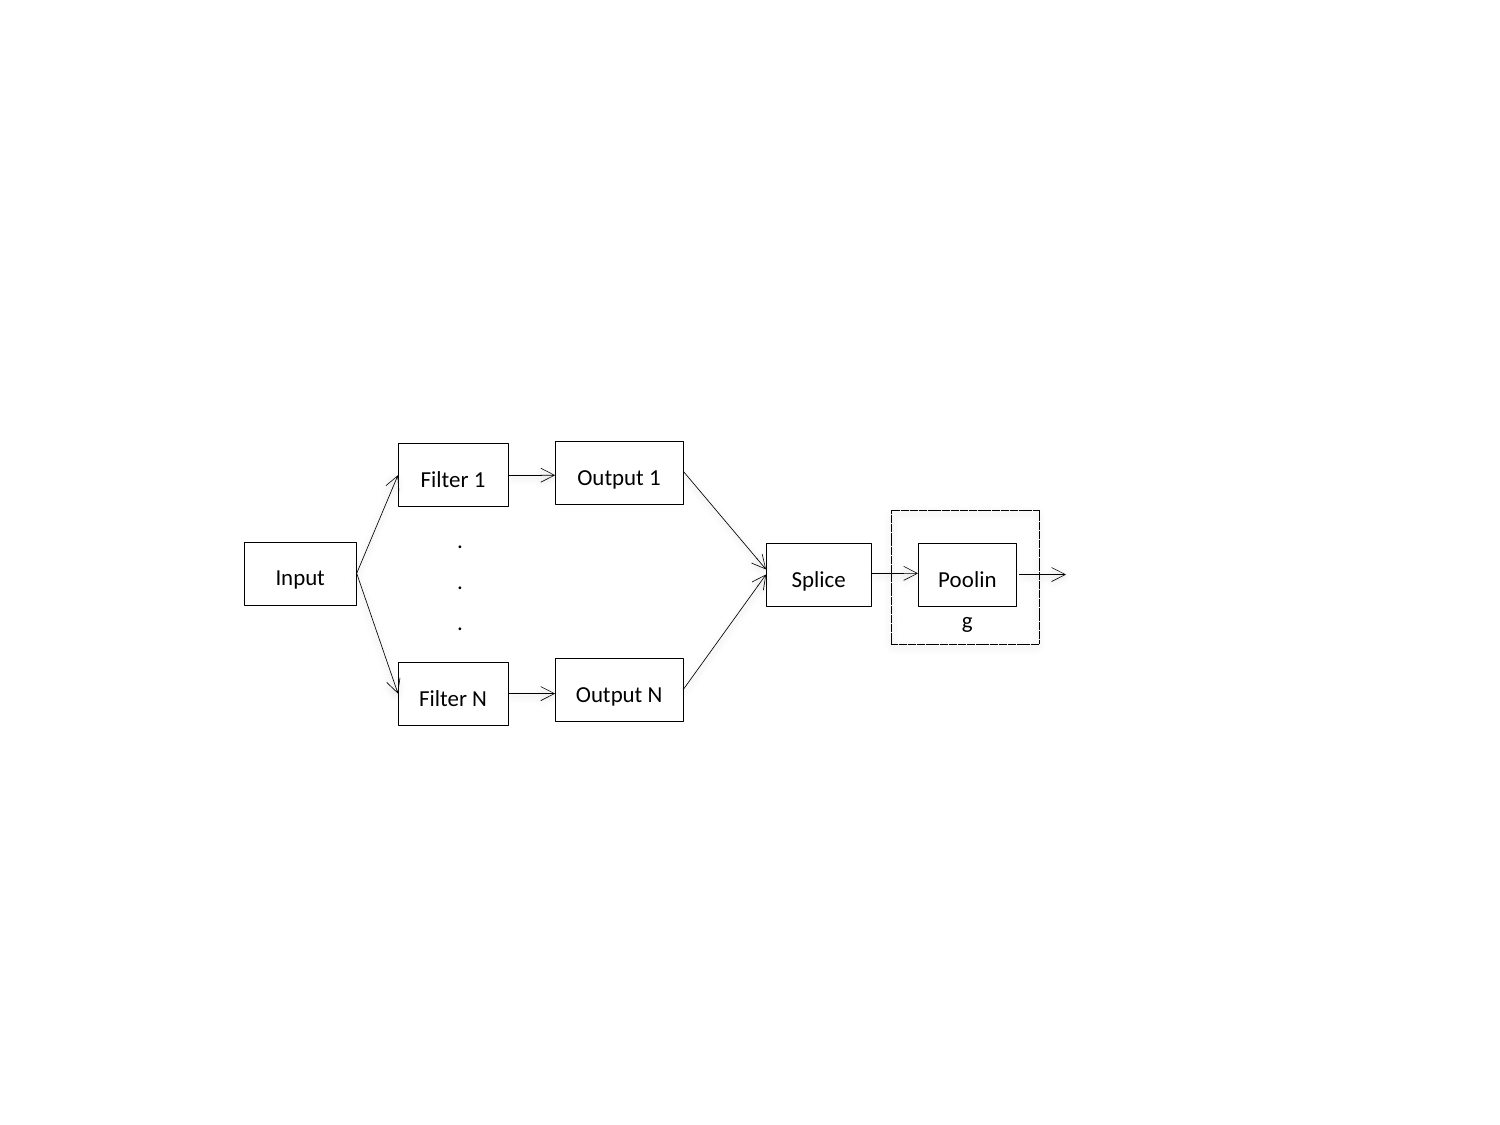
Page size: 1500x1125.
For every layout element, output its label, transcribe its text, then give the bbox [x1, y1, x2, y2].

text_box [682, 470, 767, 570]
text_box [356, 474, 399, 572]
text_box Pooling [916, 541, 1019, 608]
text_box Output N [553, 656, 685, 723]
text_box Splice [770, 541, 873, 608]
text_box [356, 573, 399, 694]
text_box Output 1 [553, 440, 685, 507]
text_box Filter N [396, 660, 511, 727]
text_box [682, 574, 767, 690]
text_box Filter 1 [396, 442, 511, 509]
text_box Input [242, 540, 351, 607]
text_box . . . [442, 504, 478, 643]
